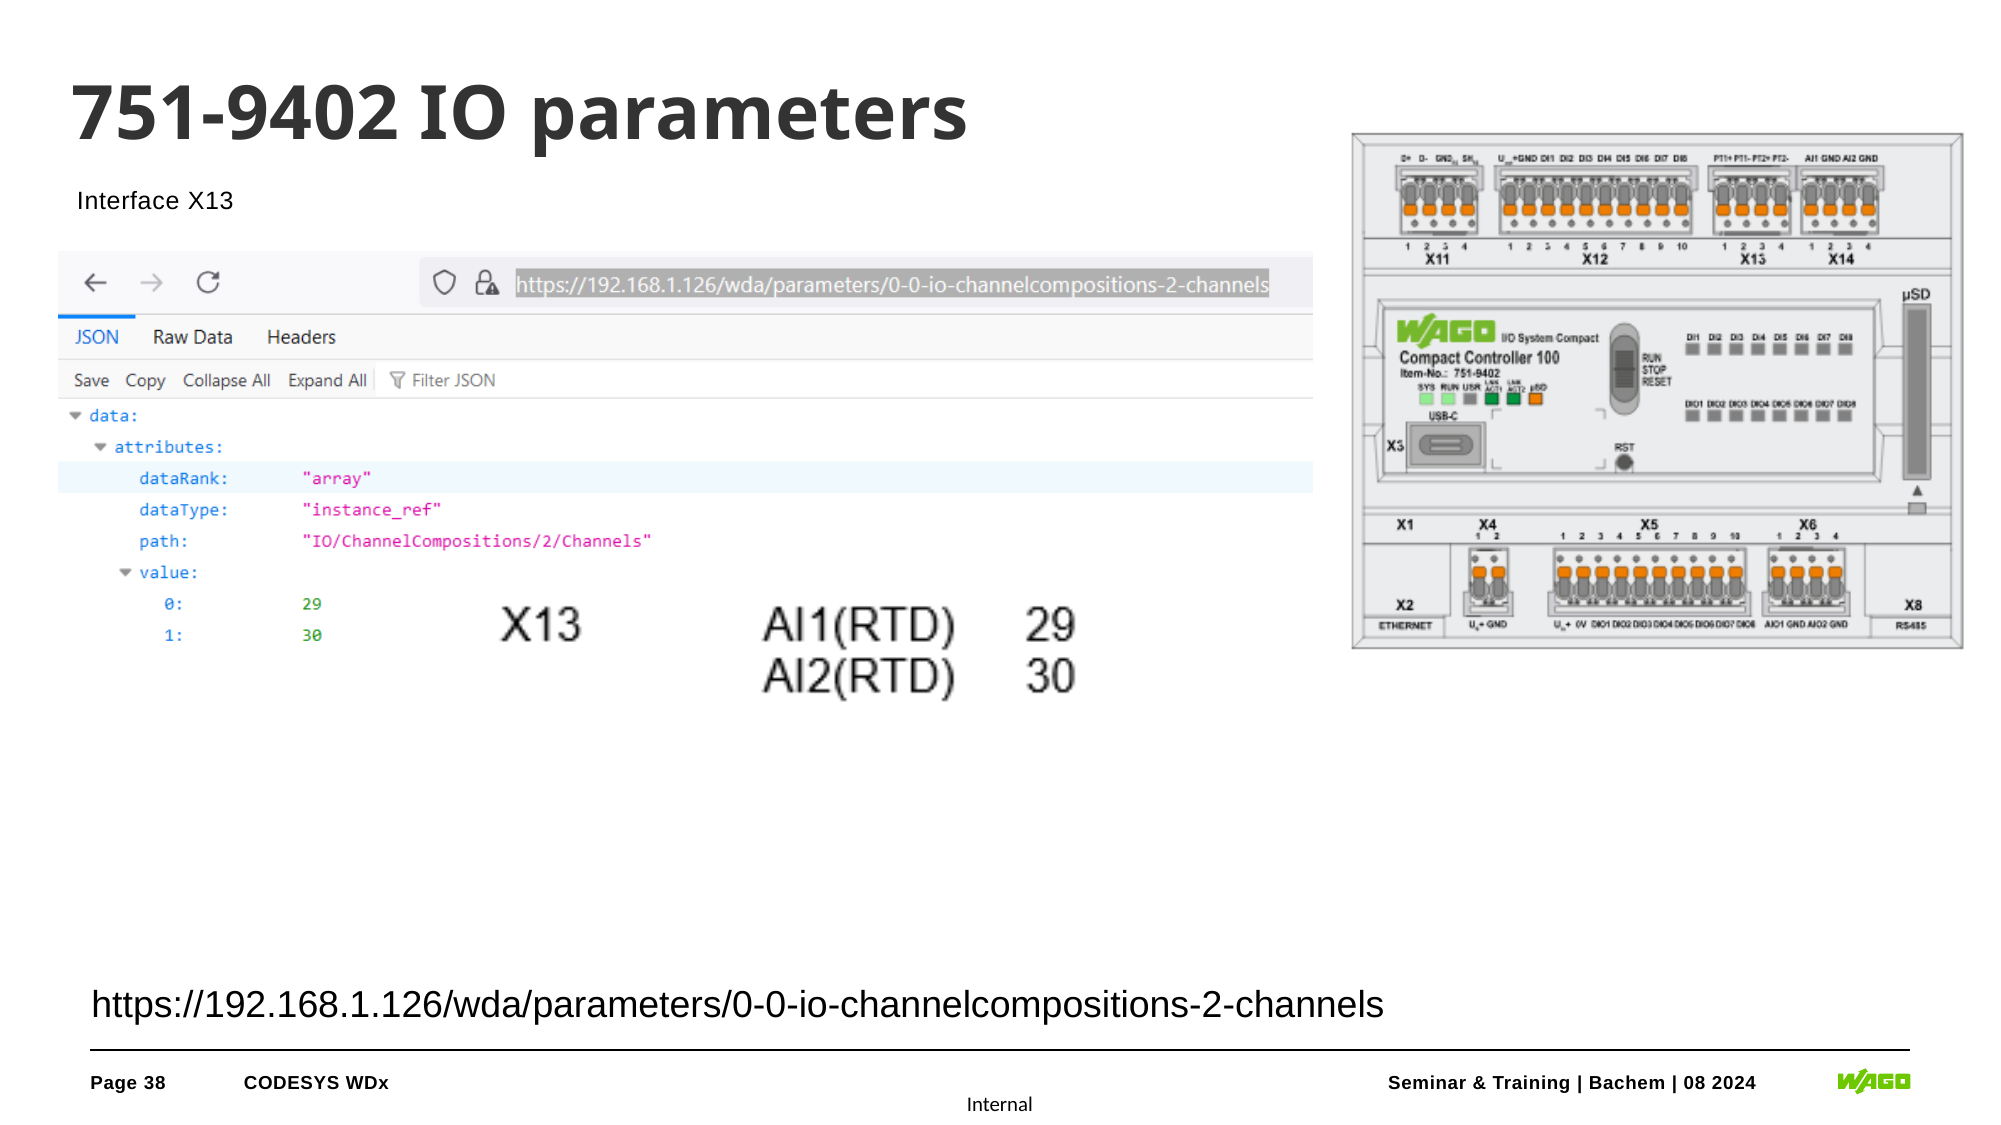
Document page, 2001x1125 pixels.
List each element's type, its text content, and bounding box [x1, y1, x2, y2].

footer CODESYS WDx [244, 1070, 941, 1103]
text_box https://192.168.1.126/wda/parameters/0-0-io-channelcompositions-2-channels [76, 973, 1891, 1033]
picture [58, 251, 1313, 716]
picture [1342, 125, 1969, 651]
title 751-9402 IO parameters [71, 78, 1319, 143]
list Interface X13 [76, 184, 1910, 1058]
slide_number Seminar & Training | Bachem | 08 2024 [1271, 1070, 1756, 1103]
slide_number [90, 1070, 221, 1103]
